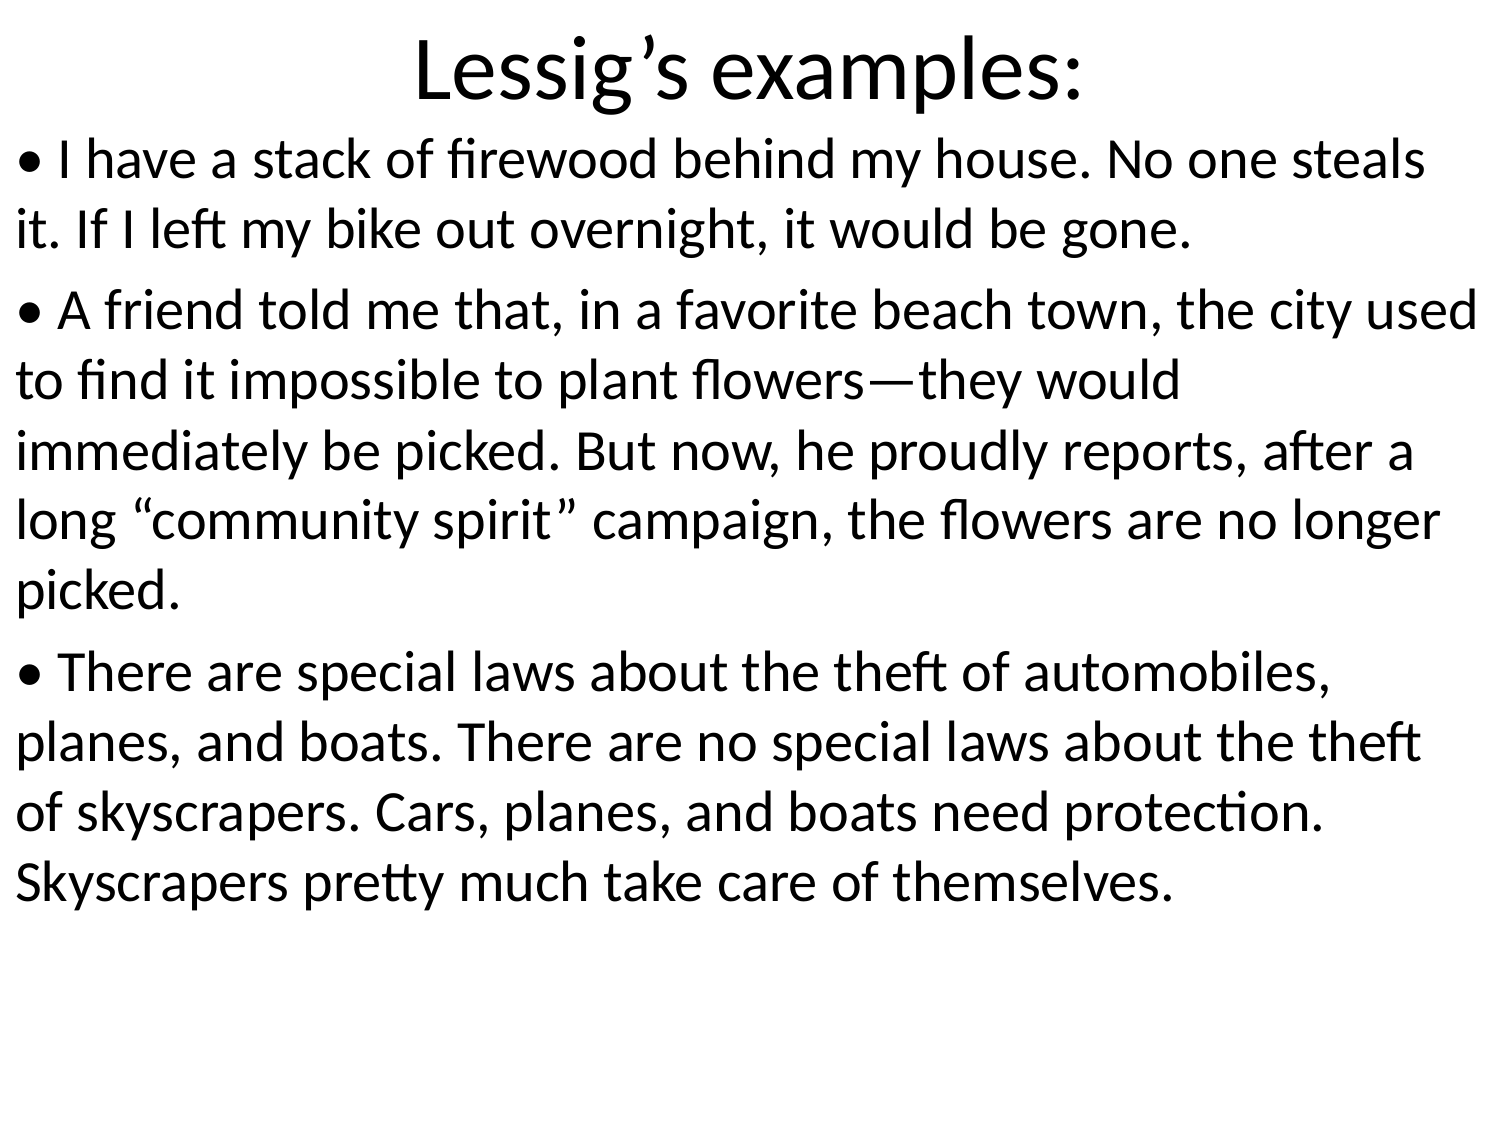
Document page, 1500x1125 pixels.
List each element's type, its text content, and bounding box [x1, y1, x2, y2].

title Lessig’s examples: [75, 12, 1425, 112]
list • I have a stack of firewood behind my house. No one steals it. If I left my bike out overnight, it would be gone. • A friend told me that, in a favorite beach town, the city used to find it impossible to plant flowers—they would immediately be picked. But now, he proudly reports, after a long “community spirit” campaign, the flowers are no longer picked. • There are special laws about the theft of automobiles, planes, and boats. There are no special laws about the theft of skyscrapers. Cars, planes, and boats need protection. Skyscrapers pretty much take care of themselves. [0, 112, 1500, 1125]
